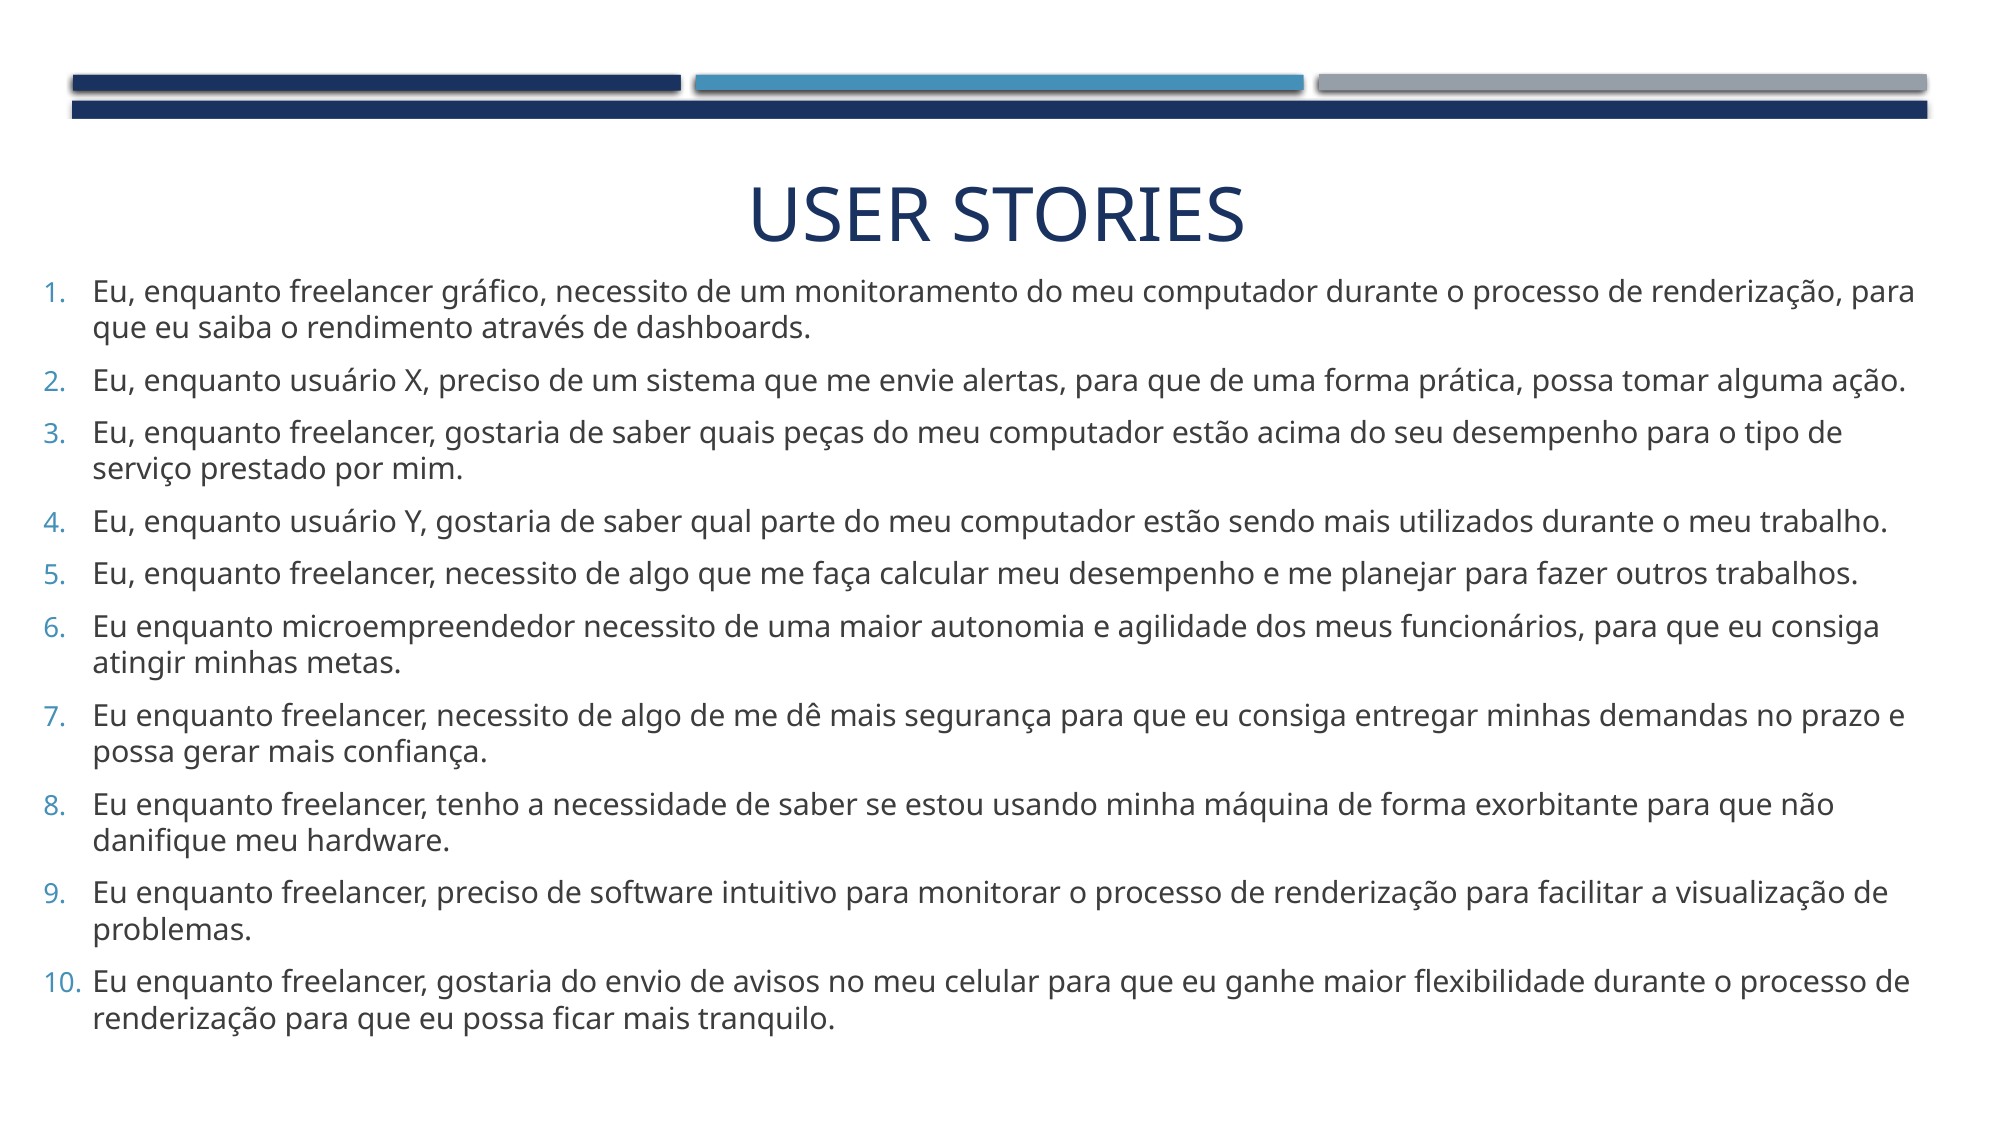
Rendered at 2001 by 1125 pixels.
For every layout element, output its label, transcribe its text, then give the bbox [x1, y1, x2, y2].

text_box [0, 117, 2000, 1125]
text_box [1318, 73, 1928, 92]
list Eu, enquanto freelancer gráfico, necessito de um monitoramento do meu computador durante o processo de renderização, para que eu saiba o rendimento através de dashboards. Eu, enquanto usuário X, preciso de um sistema que me envie alertas, para que de uma forma prática, possa tomar alguma ação. Eu, enquanto freelancer, gostaria de saber quais peças do meu computador estão acima do seu desempenho para o tipo de serviço prestado por mim. Eu, enquanto usuário Y, gostaria de saber qual parte do meu computador estão sendo mais utilizados durante o meu trabalho. Eu, enquanto freelancer, necessito de algo que me faça calcular meu desempenho e me planejar para fazer outros trabalhos. Eu enquanto microempreendedor necessito de uma maior autonomia e agilidade dos meus funcionários, para que eu consiga atingir minhas metas. Eu enquanto freelancer, necessito de algo de me dê mais segurança para que eu consiga entregar minhas demandas no prazo e possa gerar mais confiança. Eu enquanto freelancer, tenho a necessidade de saber se estou usando minha máquina de forma exorbitante para que não danifique meu hardware. Eu enquanto freelancer, preciso de software intuitivo para monitorar o processo de renderização para facilitar a visualização de problemas. Eu enquanto freelancer, gostaria do envio de avisos no meu celular para que eu ganhe maior flexibilidade durante o processo de renderização para que eu possa ficar mais tranquilo. [28, 264, 1955, 1087]
title User Stories [95, 118, 1899, 264]
text_box [695, 74, 1304, 91]
text_box [72, 74, 682, 92]
